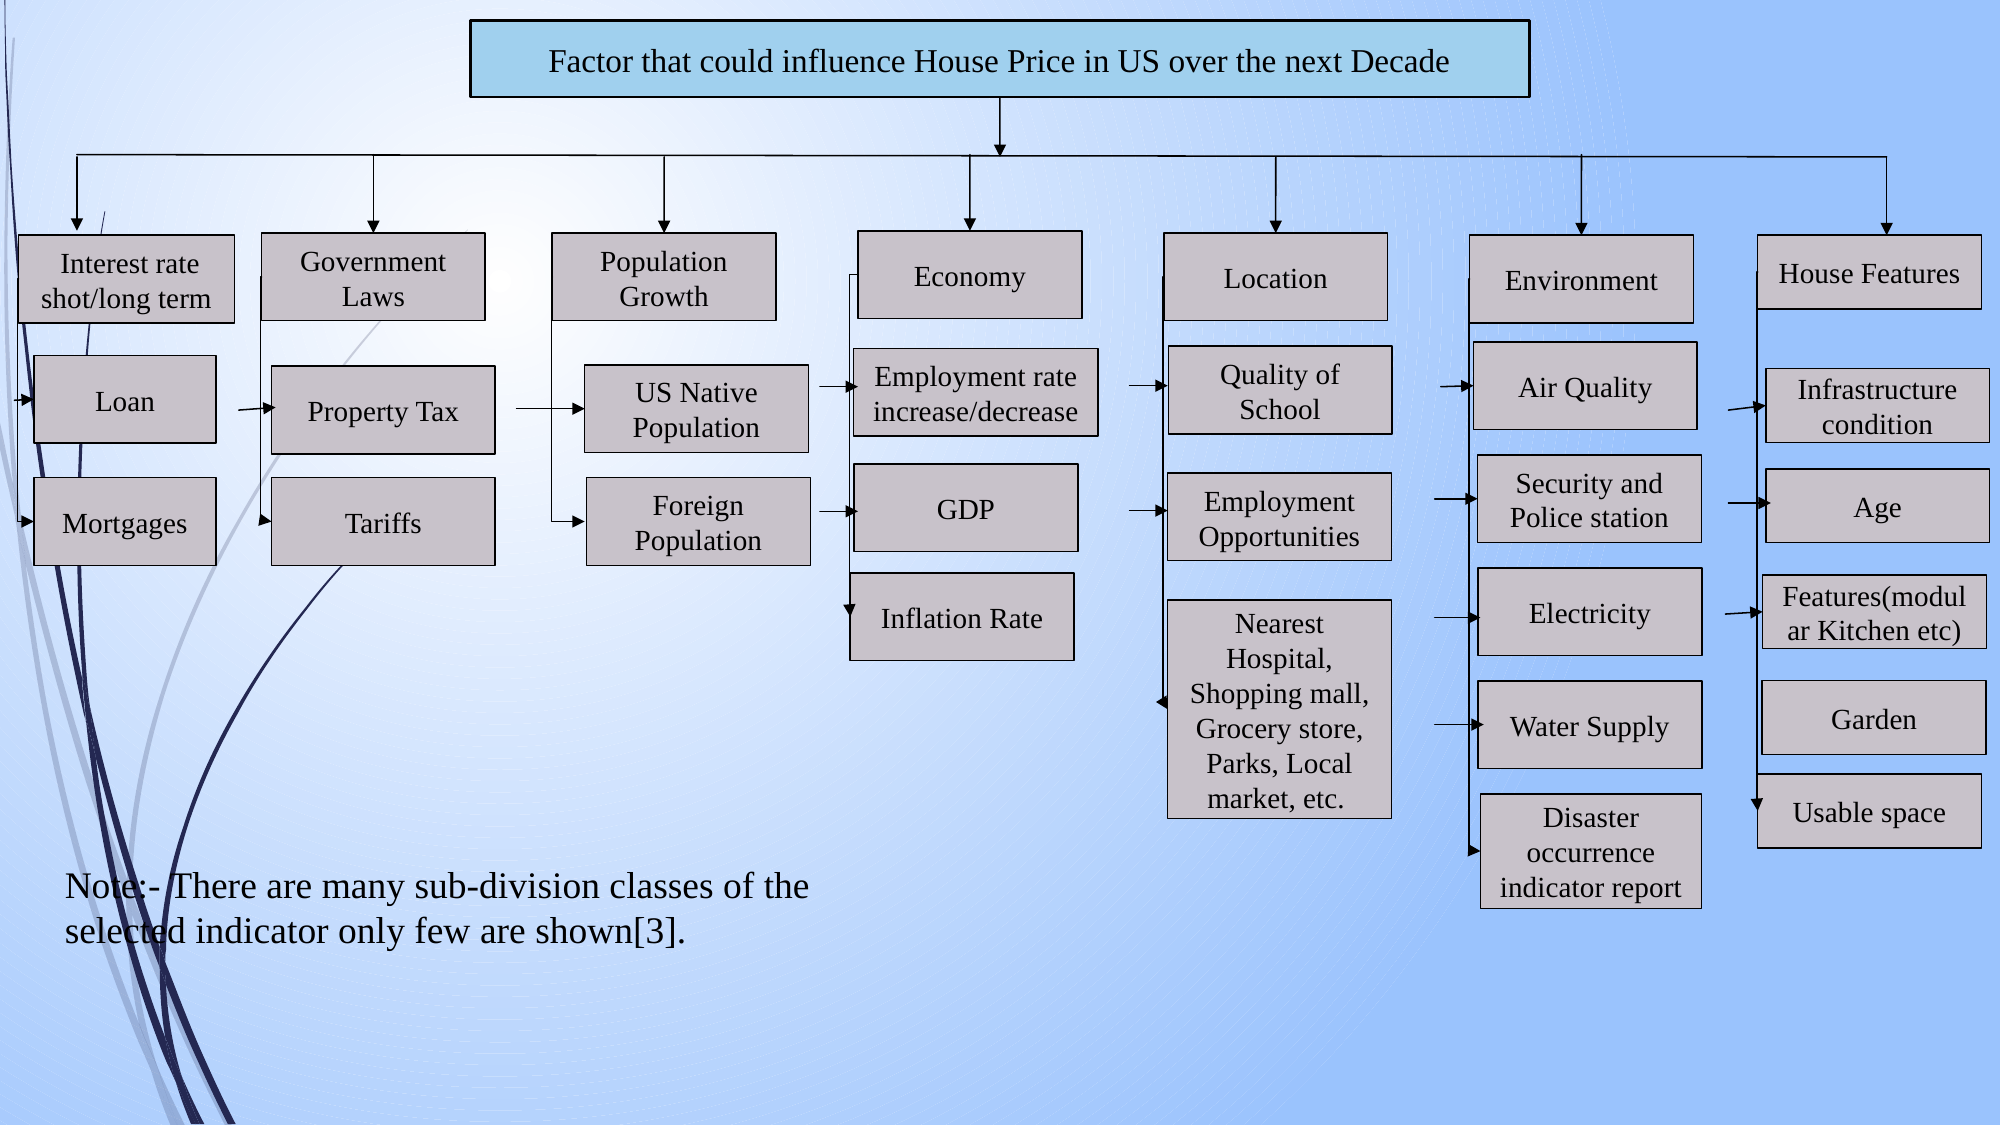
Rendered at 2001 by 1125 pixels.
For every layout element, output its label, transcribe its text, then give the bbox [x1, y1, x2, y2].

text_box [14, 20, 1990, 909]
text_box Note:- There are many sub-division classes of the selected indicator only few are shown[3]. [49, 920, 941, 959]
